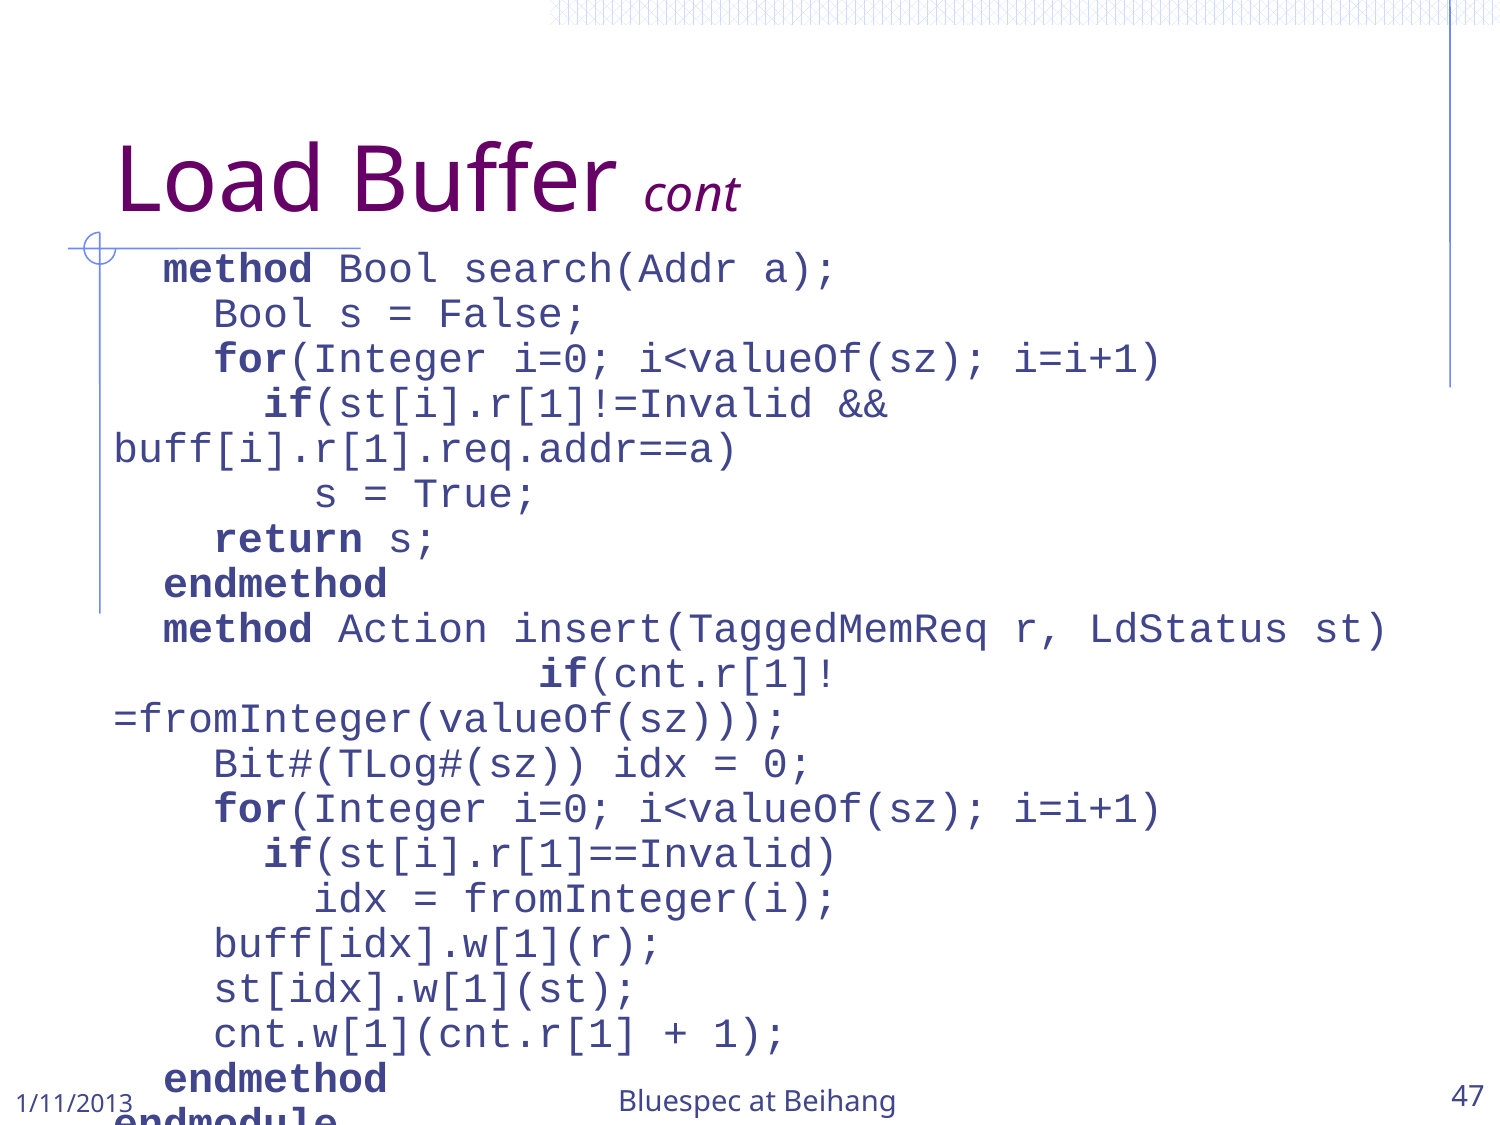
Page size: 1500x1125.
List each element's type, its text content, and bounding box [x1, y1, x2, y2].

slide_number 47 [1187, 1049, 1500, 1125]
text_box method Bool search(Addr a); Bool s = False; for(Integer i=0; i<valueOf(sz); i=i+1) if(st[i].r[1]!=Invalid && buff[i].r[1].req.addr==a) s = True; return s; endmethod method Action insert(TaggedMemReq r, LdStatus st) if(cnt.r[1]!=fromInteger(valueOf(sz))); Bit#(TLog#(sz)) idx = 0; for(Integer i=0; i<valueOf(sz); i=i+1) if(st[i].r[1]==Invalid) idx = fromInteger(i); buff[idx].w[1](r); st[idx].w[1](st); cnt.w[1](cnt.r[1] + 1); endmethod endmodule [98, 239, 1500, 1074]
text_box [85, 243, 1440, 991]
title Load Buffer cont [99, 49, 1376, 238]
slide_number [0, 1049, 313, 1125]
footer Bluespec at Beihang [508, 1049, 1008, 1125]
